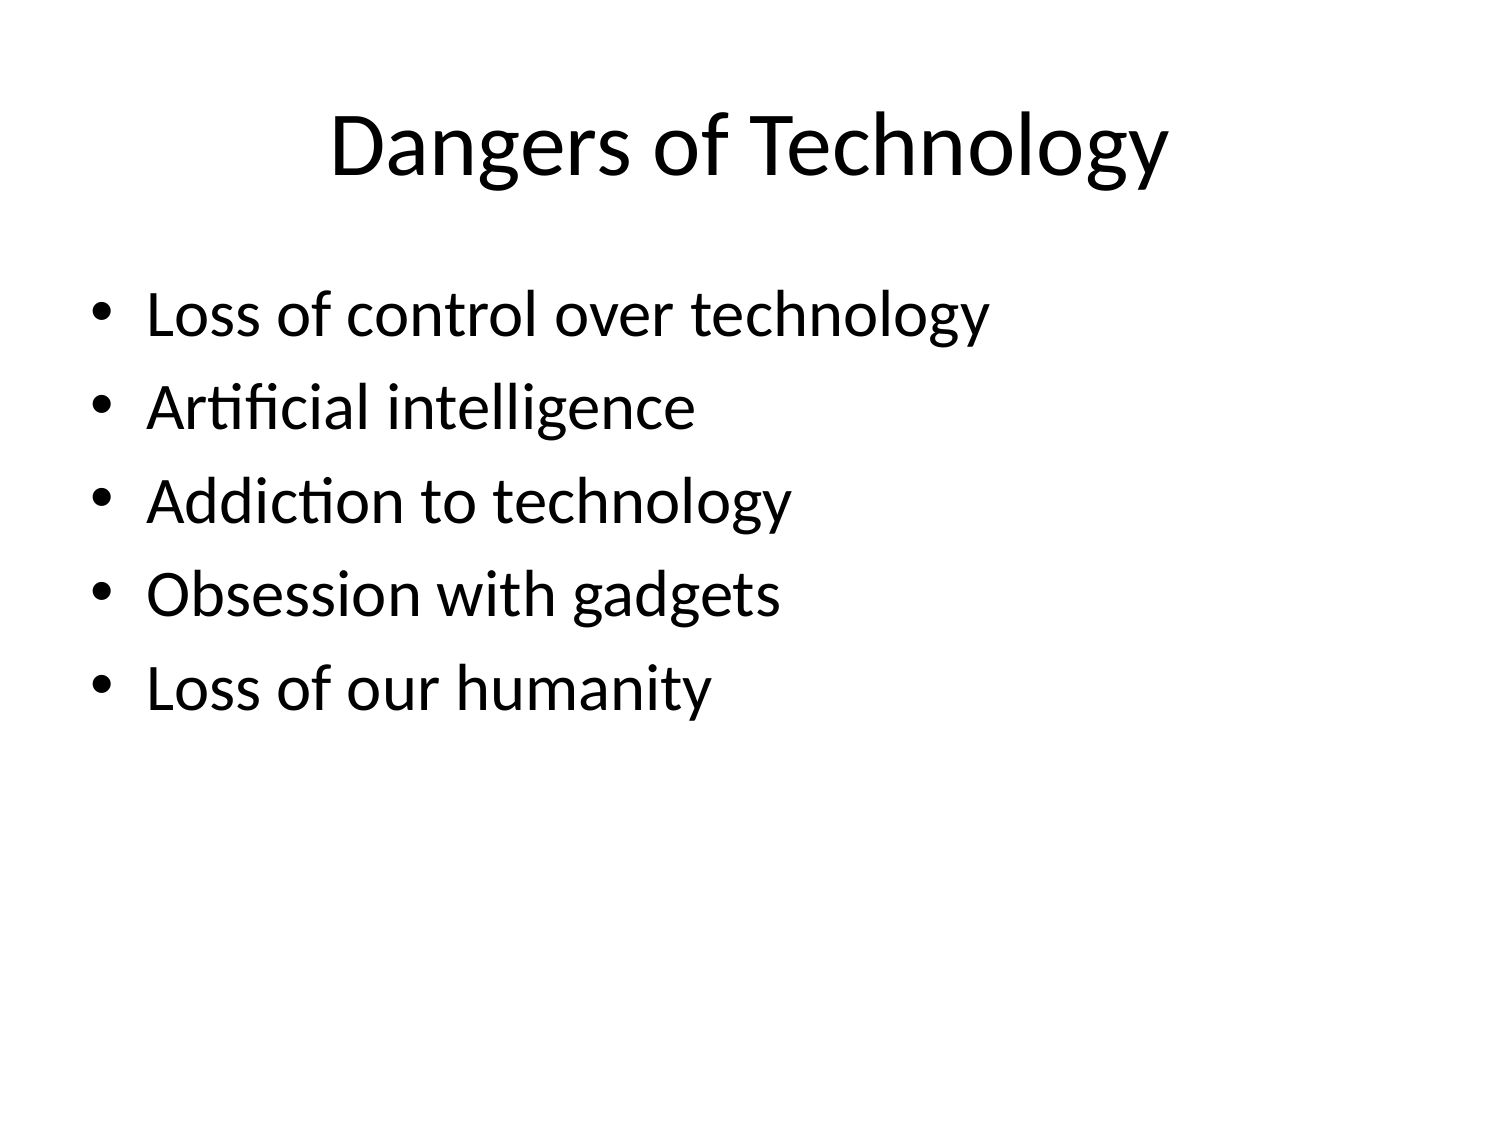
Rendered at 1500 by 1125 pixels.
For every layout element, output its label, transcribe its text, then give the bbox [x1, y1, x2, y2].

title Dangers of Technology [75, 45, 1425, 233]
list Loss of control over technology Artificial intelligence Addiction to technology Obsession with gadgets Loss of our humanity [75, 262, 1425, 1005]
